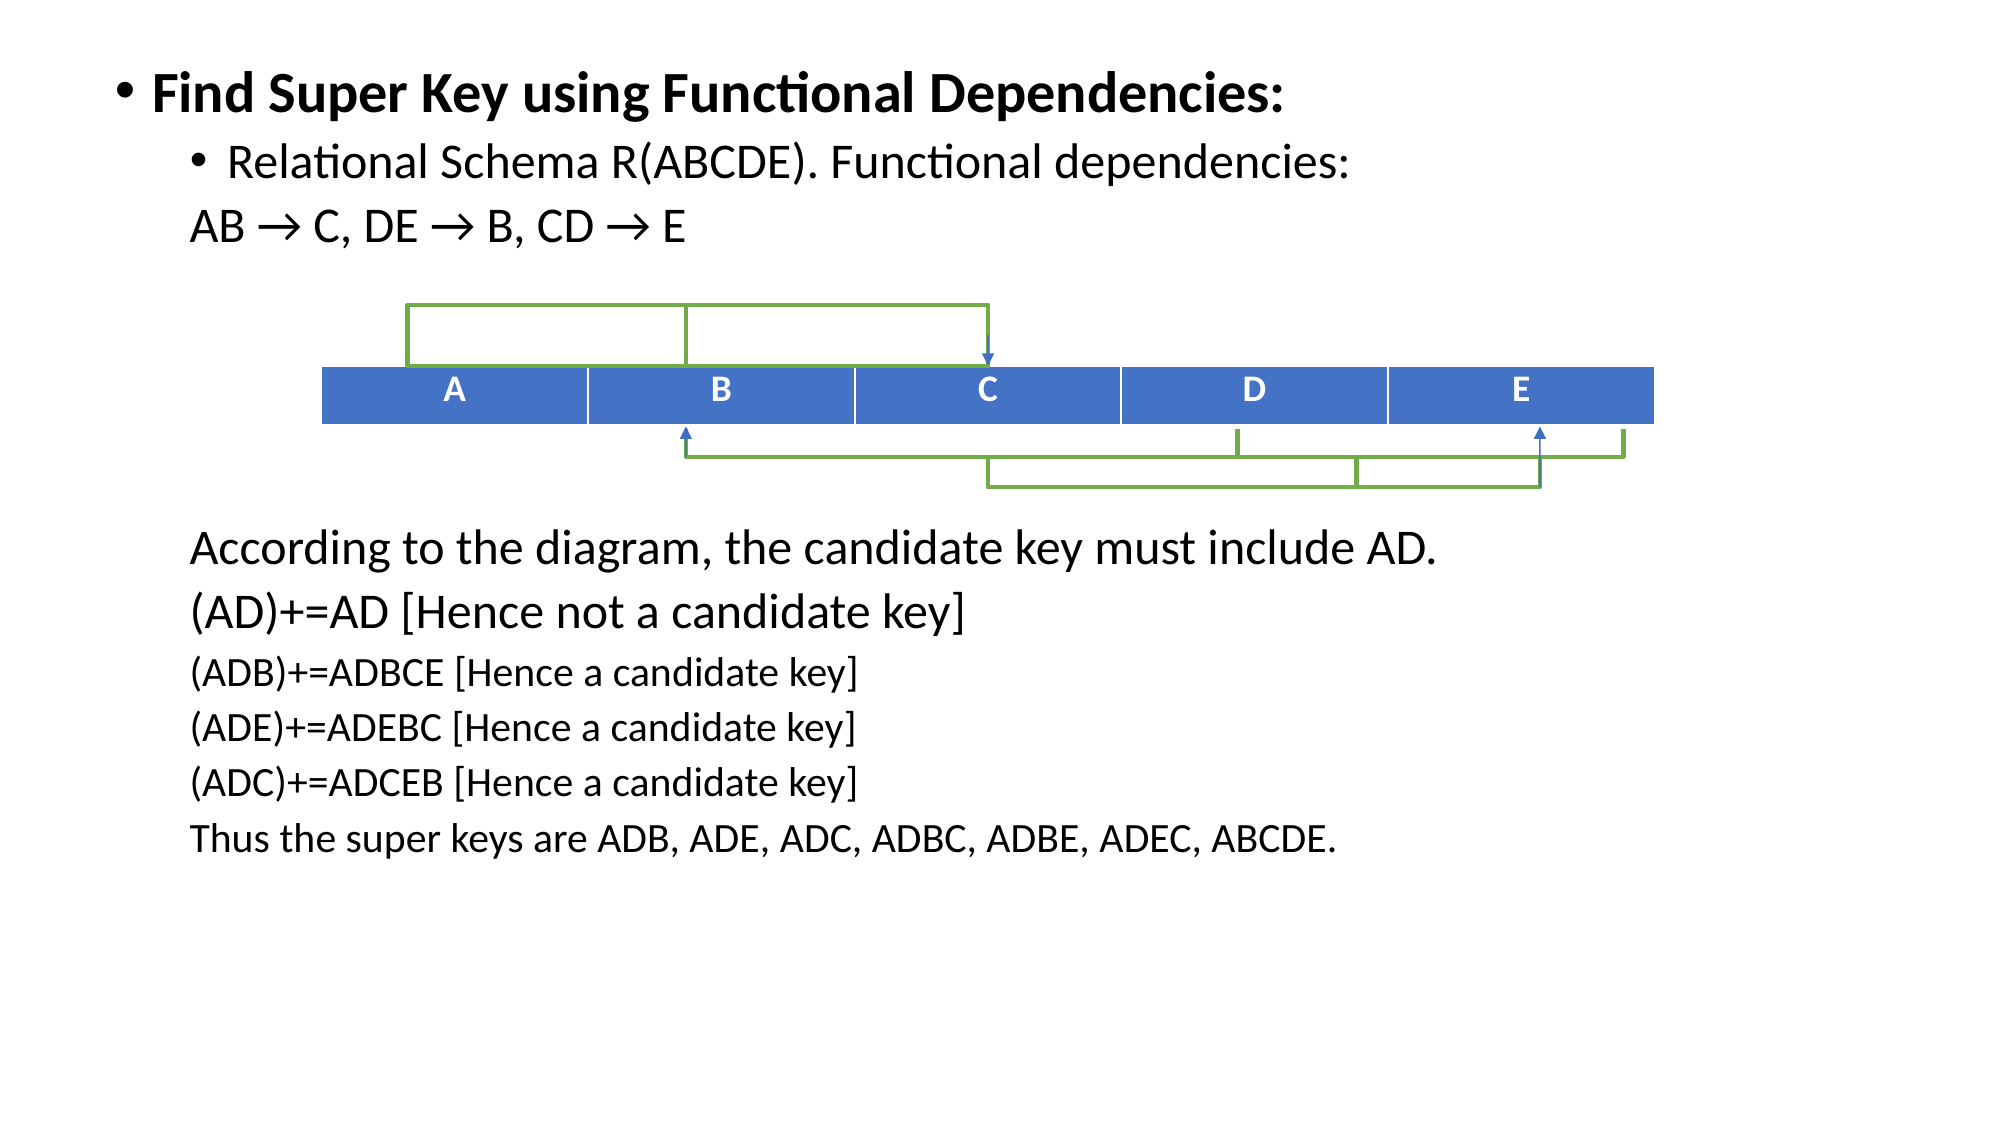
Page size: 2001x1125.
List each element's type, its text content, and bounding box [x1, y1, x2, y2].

text_box [684, 303, 990, 368]
text_box [405, 303, 684, 368]
text_box [679, 426, 693, 457]
text_box [981, 335, 995, 366]
text_box [1533, 426, 1547, 488]
text_box Find Super Key using Functional Dependencies: Relational Schema R(ABCDE). Functional dependencies: AB → C, DE → B, CD → E According to the diagram, the candidate key must include AD. (AD)+=AD [Hence not a candidate key] (ADB)+=ADBCE [Hence a candidate key] (ADE)+=ADEBC [Hence a candidate key] (ADC)+=ADCEB [Hence a candidate key] Thus the super keys are ADB, ADE, ADC, ADBC, ADBE, ADEC, ABCDE. [99, 54, 1863, 1014]
